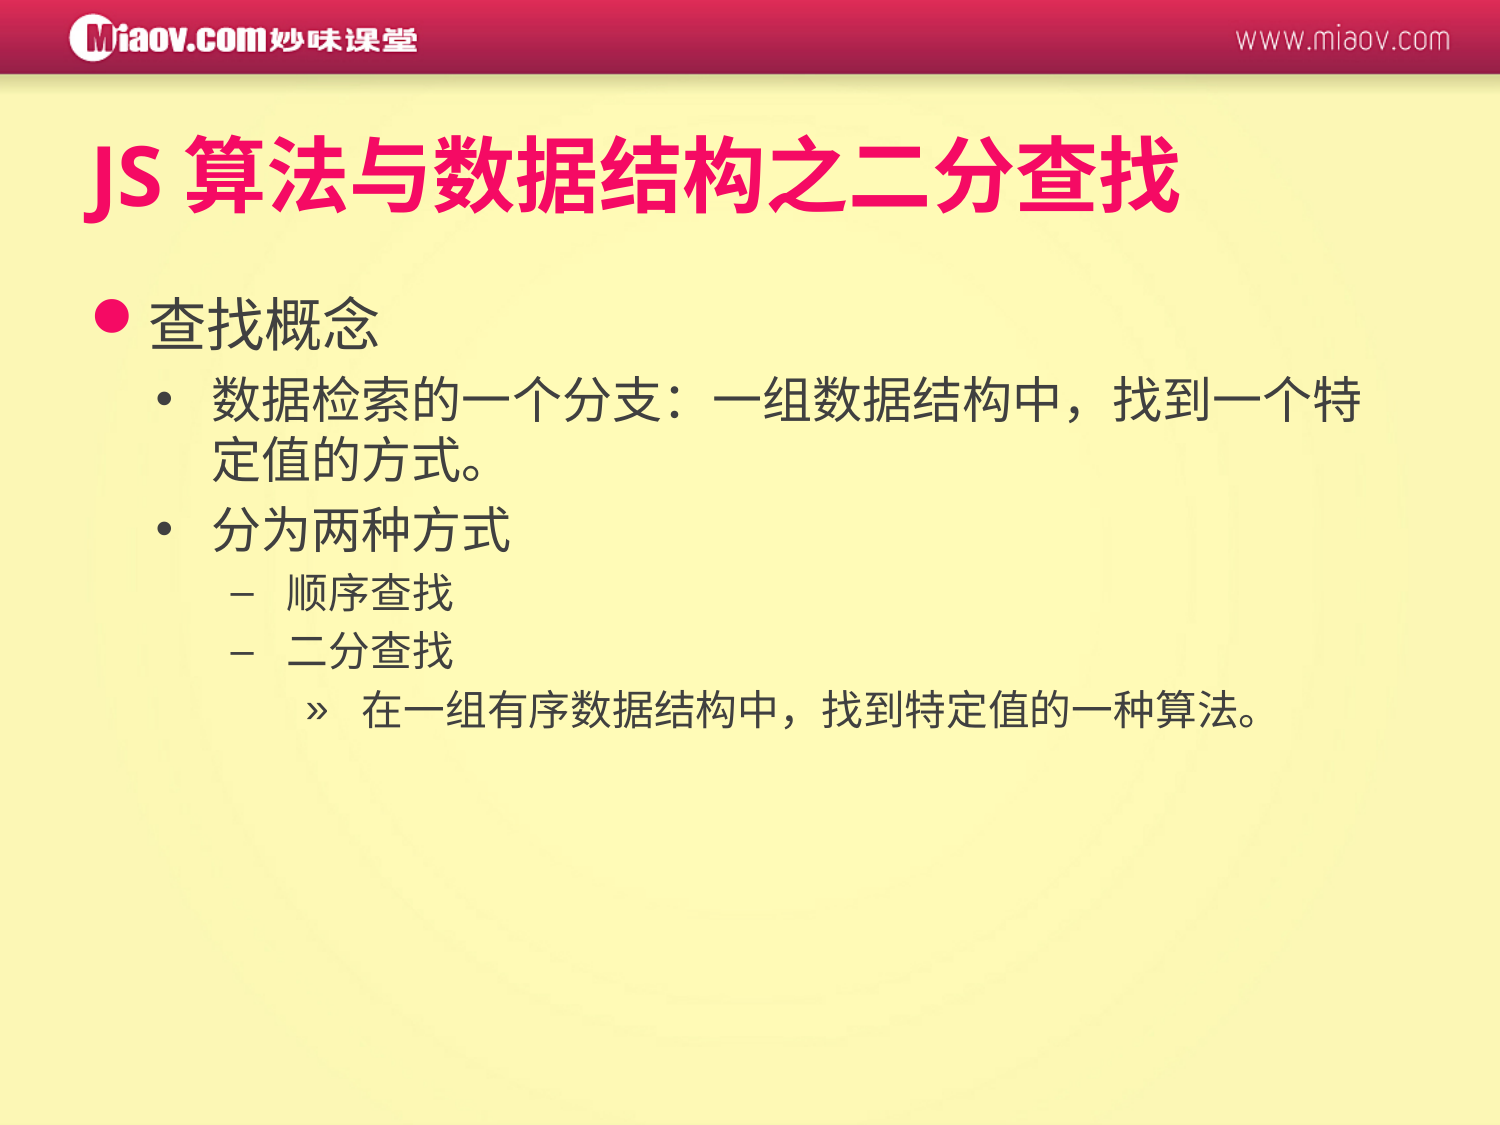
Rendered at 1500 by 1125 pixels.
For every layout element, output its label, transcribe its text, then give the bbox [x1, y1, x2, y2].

title JS算法与数据结构之二分查找 [74, 79, 1426, 268]
list 查找概念 数据检索的一个分支：一组数据结构中，找到一个特定值的方式。 分为两种方式 顺序查找 二分查找 在一组有序数据结构中，找到特定值的一种算法。 [74, 280, 1426, 1024]
picture [0, 0, 1500, 1125]
